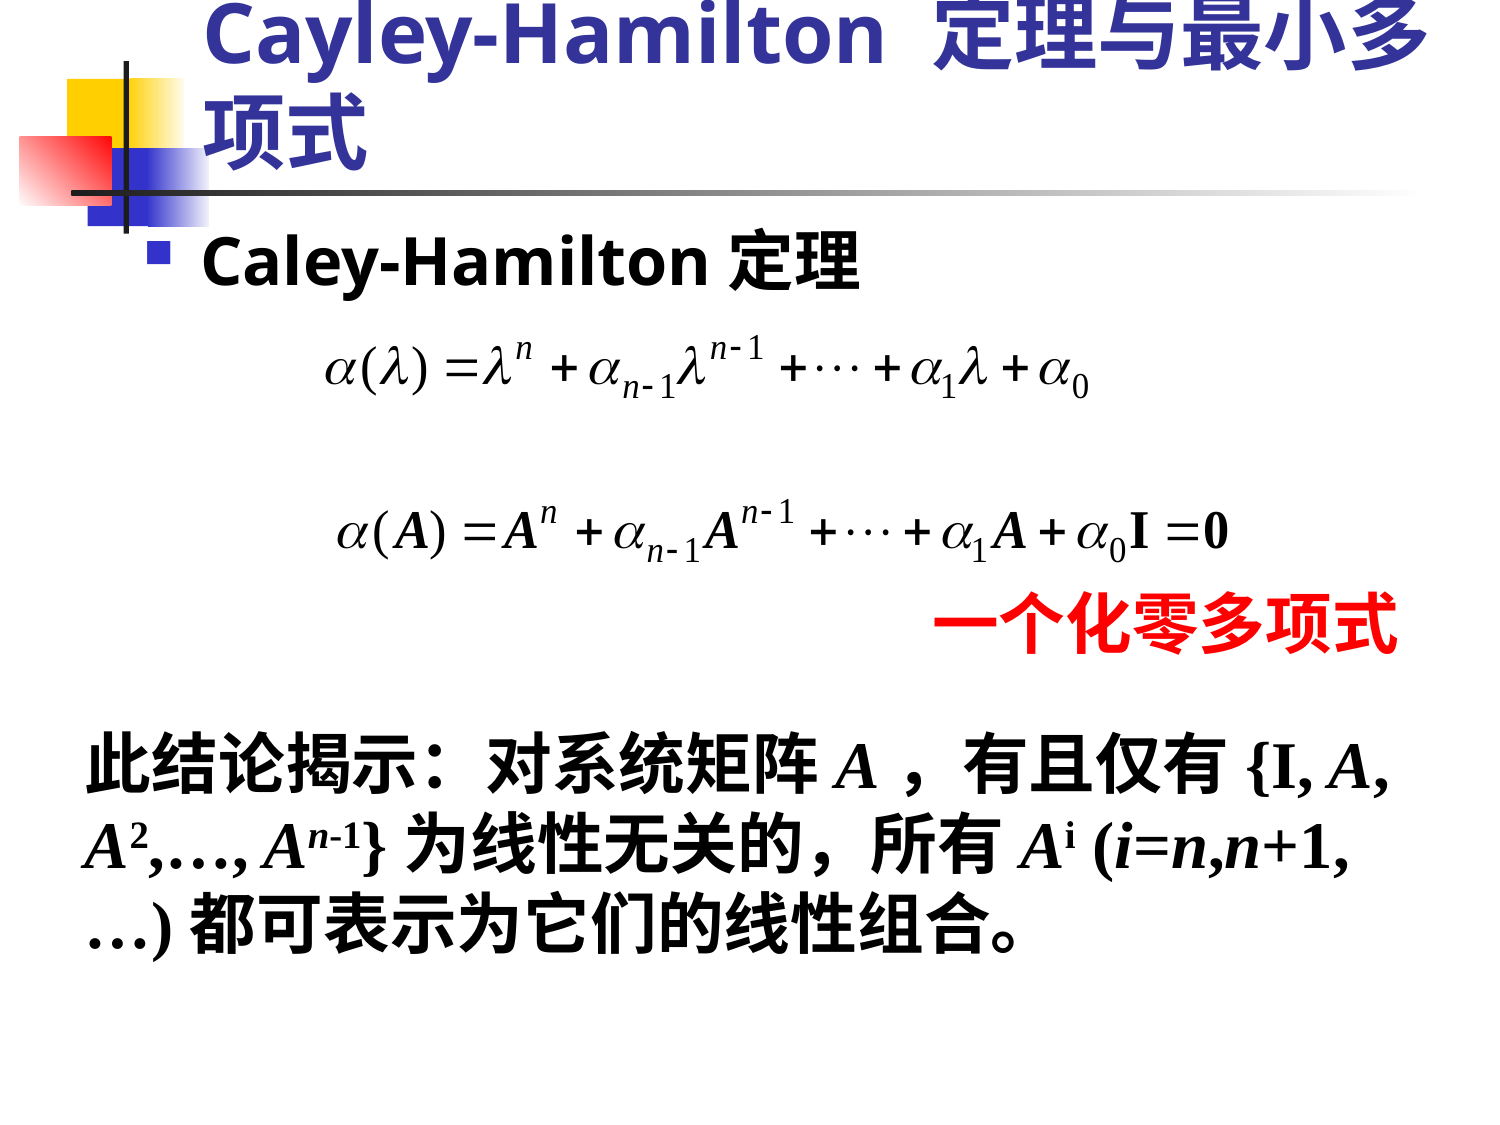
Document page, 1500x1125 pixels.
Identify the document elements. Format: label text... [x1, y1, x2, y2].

title Cayley-Hamilton 定理与最小多项式 [187, 1, 1467, 188]
list Caley-Hamilton定理 [128, 210, 1470, 1007]
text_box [327, 479, 1243, 575]
text_box 一个化零多项式 [917, 574, 1415, 669]
text_box 此结论揭示：对系统矩阵A，有且仅有{I, A, A2,…, An-1}为线性无关的，所有Ai (i=n,n+1,…)都可表示为它们的线性组合。 [70, 714, 1454, 970]
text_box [315, 315, 1101, 411]
